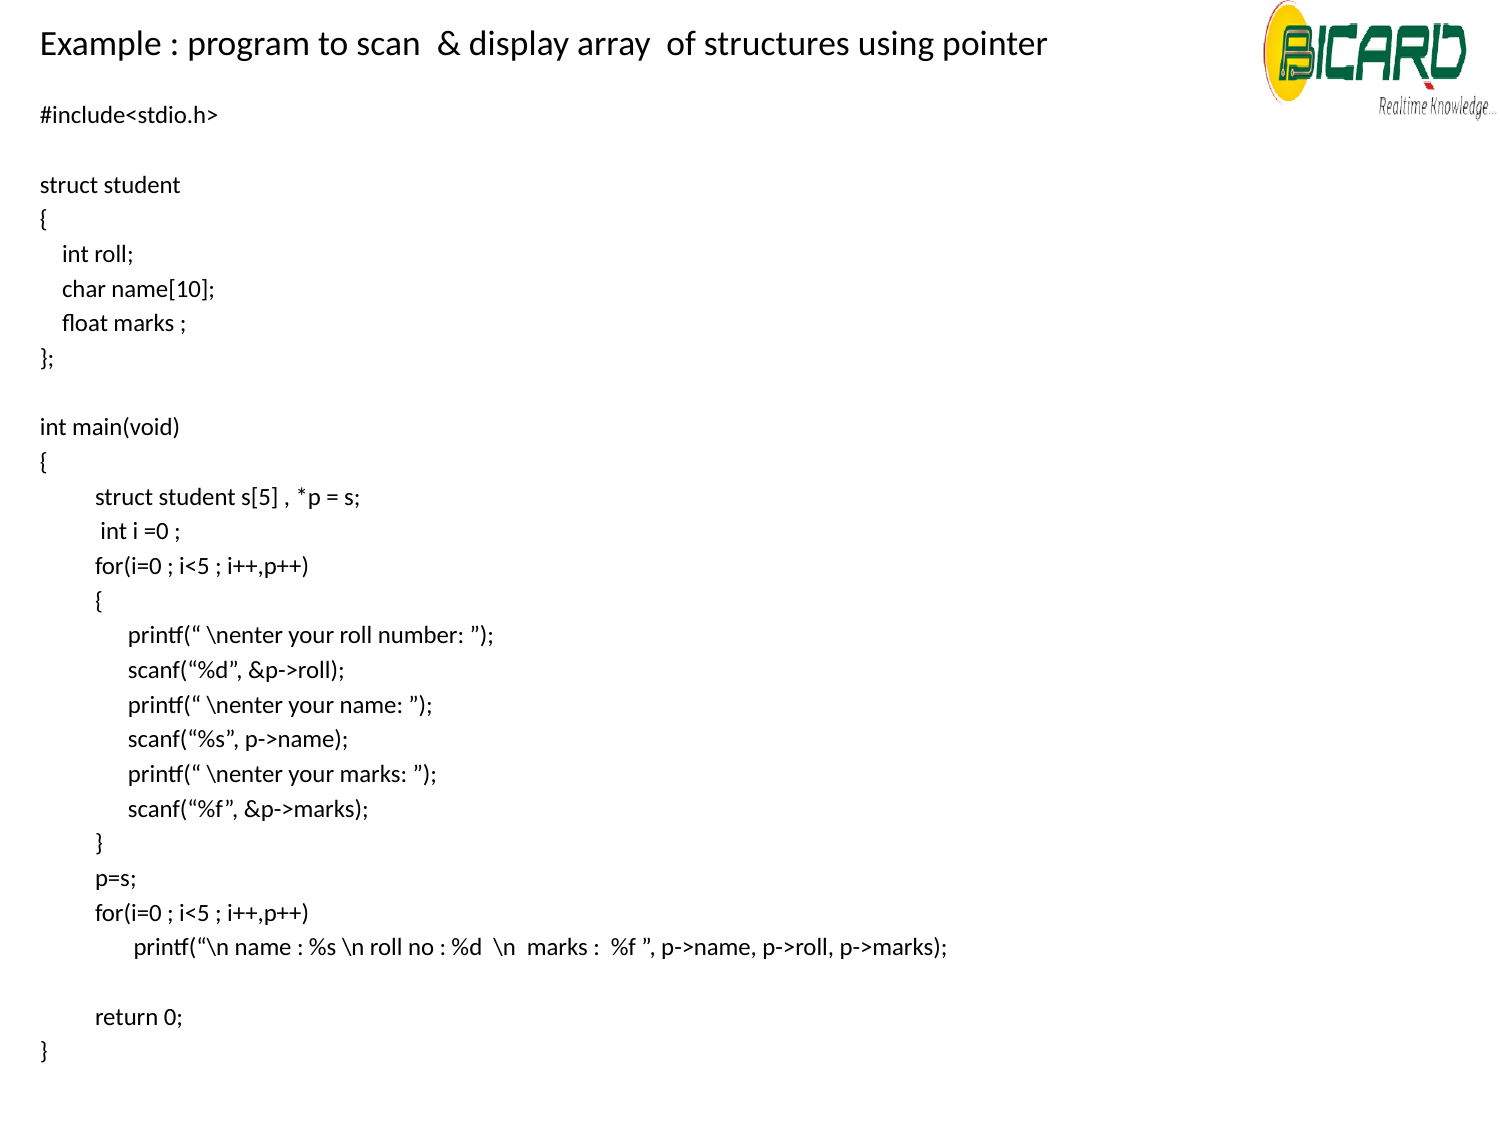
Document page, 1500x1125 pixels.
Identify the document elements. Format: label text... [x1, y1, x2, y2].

picture [1262, 0, 1500, 125]
list Example : program to scan & display array of structures using pointer #include<stdio.h> struct student { int roll; char name[10]; float marks ; }; int main(void) { struct student s[5] , *p = s; int i =0 ; for(i=0 ; i<5 ; i++,p++) { printf(“ \nenter your roll number: ”); scanf(“%d”, &p->roll); printf(“ \nenter your name: ”); scanf(“%s”, p->name); printf(“ \nenter your marks: ”); scanf(“%f”, &p->marks); } p=s; for(i=0 ; i<5 ; i++,p++) printf(“\n name : %s \n roll no : %d \n marks : %f ”, p->name, p->roll, p->marks); return 0; } [24, 12, 1463, 1100]
